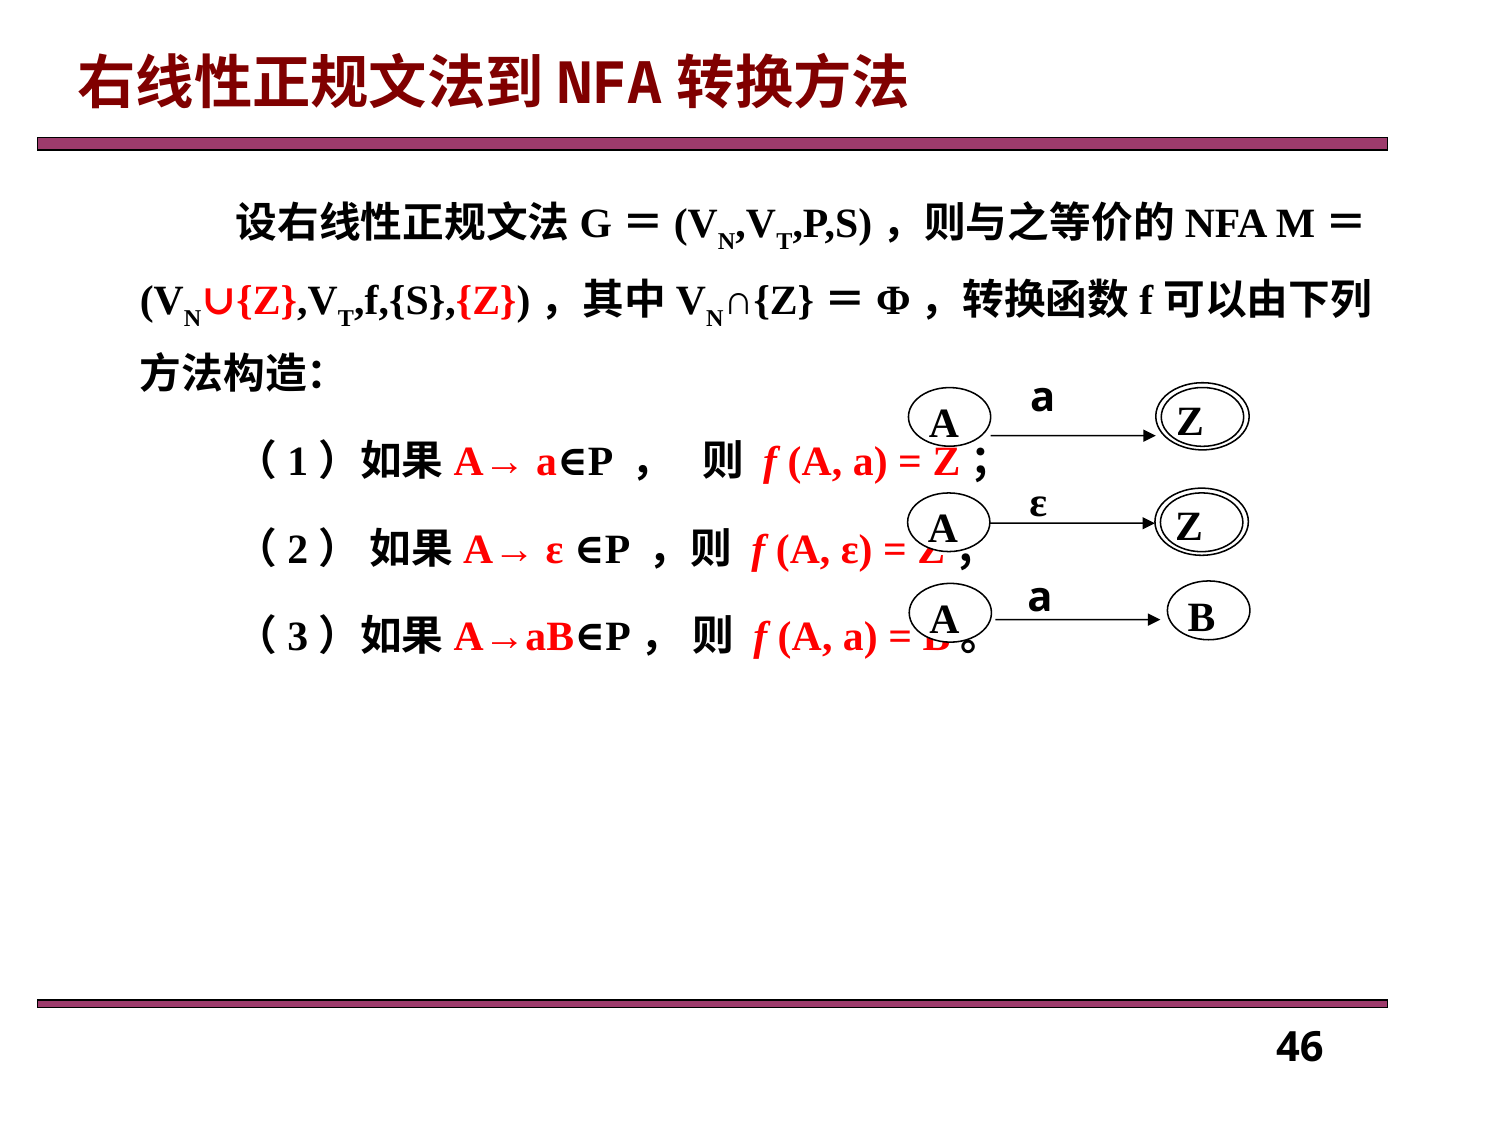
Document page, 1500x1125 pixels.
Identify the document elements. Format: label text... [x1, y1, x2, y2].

text_box [995, 613, 1161, 626]
text_box [990, 429, 1150, 442]
text_box [988, 600, 992, 625]
text_box ε [1014, 524, 1100, 530]
text_box [909, 599, 914, 627]
text_box 右线性正规文法到NFA转换方法 [62, 37, 925, 123]
text_box a [1015, 362, 1101, 425]
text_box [1154, 487, 1249, 556]
text_box A [913, 493, 988, 553]
text_box A [914, 584, 988, 643]
text_box [989, 517, 1149, 530]
text_box a [1012, 562, 1098, 619]
text_box [907, 507, 913, 537]
text_box [908, 403, 913, 431]
text_box [1167, 596, 1172, 624]
text_box 设右线性正规文法G＝(VN,VT,P,S)，则与之等价的NFA M＝(VN∪{Z},VT,f,{S},{Z})，其中VN∩{Z}＝Φ，转换函数f可以由下列方法构造： （1）如果A→ a∈P ， 则 f (A, a) = Z； （2） 如果A→ ε ∈P ，则 f (A, ε) = Z； （3）如果A→aB∈P， 则 f (A, a) = B。 [124, 170, 1388, 667]
text_box a [1012, 620, 1098, 625]
text_box A [913, 388, 988, 447]
text_box B [1172, 581, 1248, 641]
text_box ε [1014, 467, 1100, 523]
slide_number 46 [1125, 1012, 1475, 1053]
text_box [1155, 382, 1250, 451]
